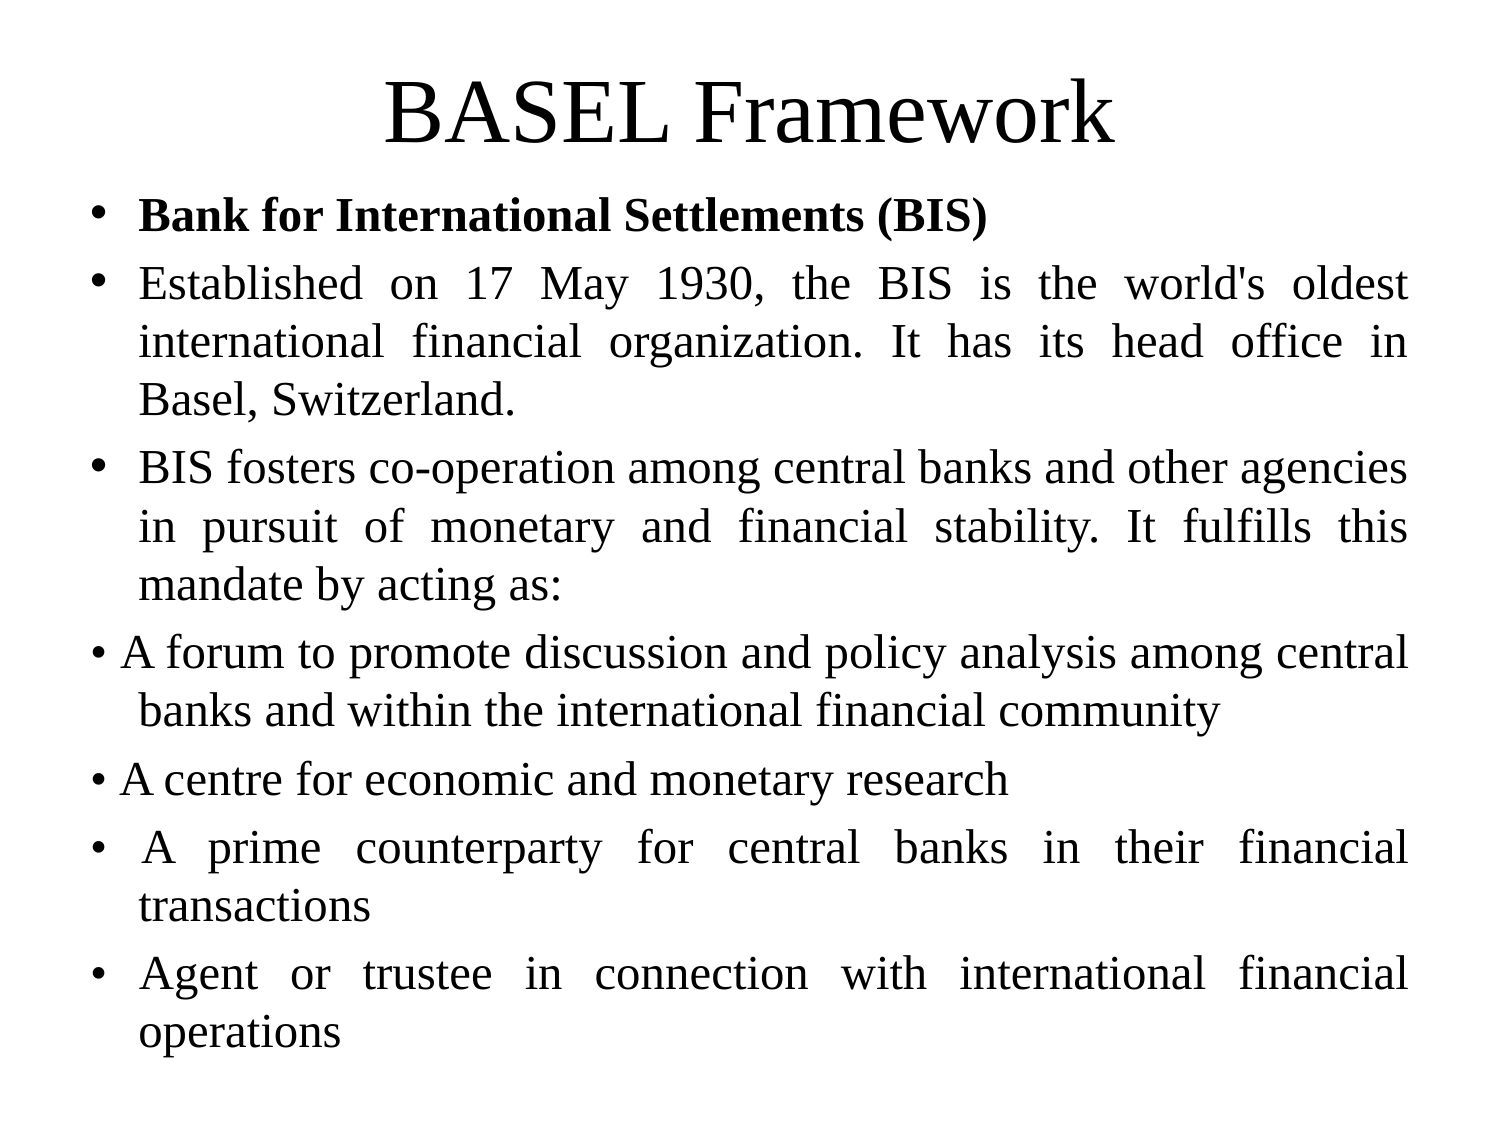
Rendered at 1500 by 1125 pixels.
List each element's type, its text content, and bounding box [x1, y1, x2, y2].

list Bank for International Settlements (BIS) Established on 17 May 1930, the BIS is the world's oldest international financial organization. It has its head office in Basel, Switzerland. BIS fosters co-operation among central banks and other agencies in pursuit of monetary and financial stability. It fulfills this mandate by acting as: • A forum to promote discussion and policy analysis among central banks and within the international financial community • A centre for economic and monetary research • A prime counterparty for central banks in their financial transactions • Agent or trustee in connection with international financial operations [75, 174, 1425, 1088]
title BASEL Framework [75, 0, 1425, 174]
